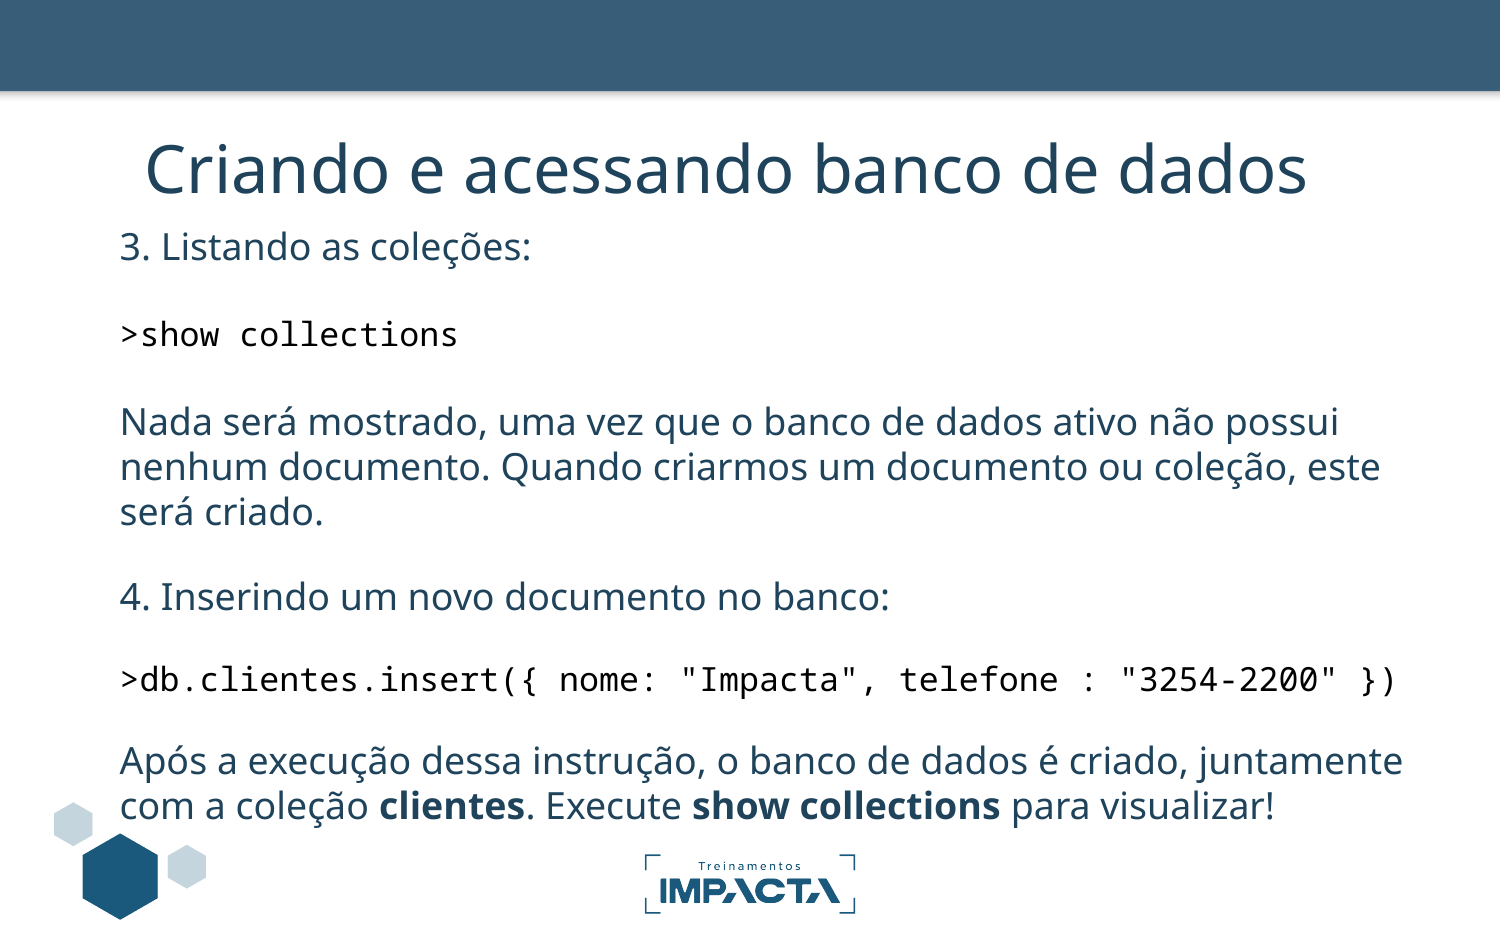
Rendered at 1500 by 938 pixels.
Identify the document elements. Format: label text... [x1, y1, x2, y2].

picture [633, 847, 867, 921]
text_box 3. Listando as coleções: >show collections Nada será mostrado, uma vez que o banco de dados ativo não possui nenhum documento. Quando criarmos um documento ou coleção, este será criado. 4. Inserindo um novo documento no banco: >db.clientes.insert({ nome: "Impacta", telefone : "3254-2200" }) Após a execução dessa instrução, o banco de dados é criado, juntamente com a coleção clientes. Execute show collections para visualizar! [104, 215, 1477, 835]
picture [54, 802, 206, 921]
text_box Criando e acessando banco de dados [129, 119, 1326, 215]
text_box [0, 0, 1500, 92]
